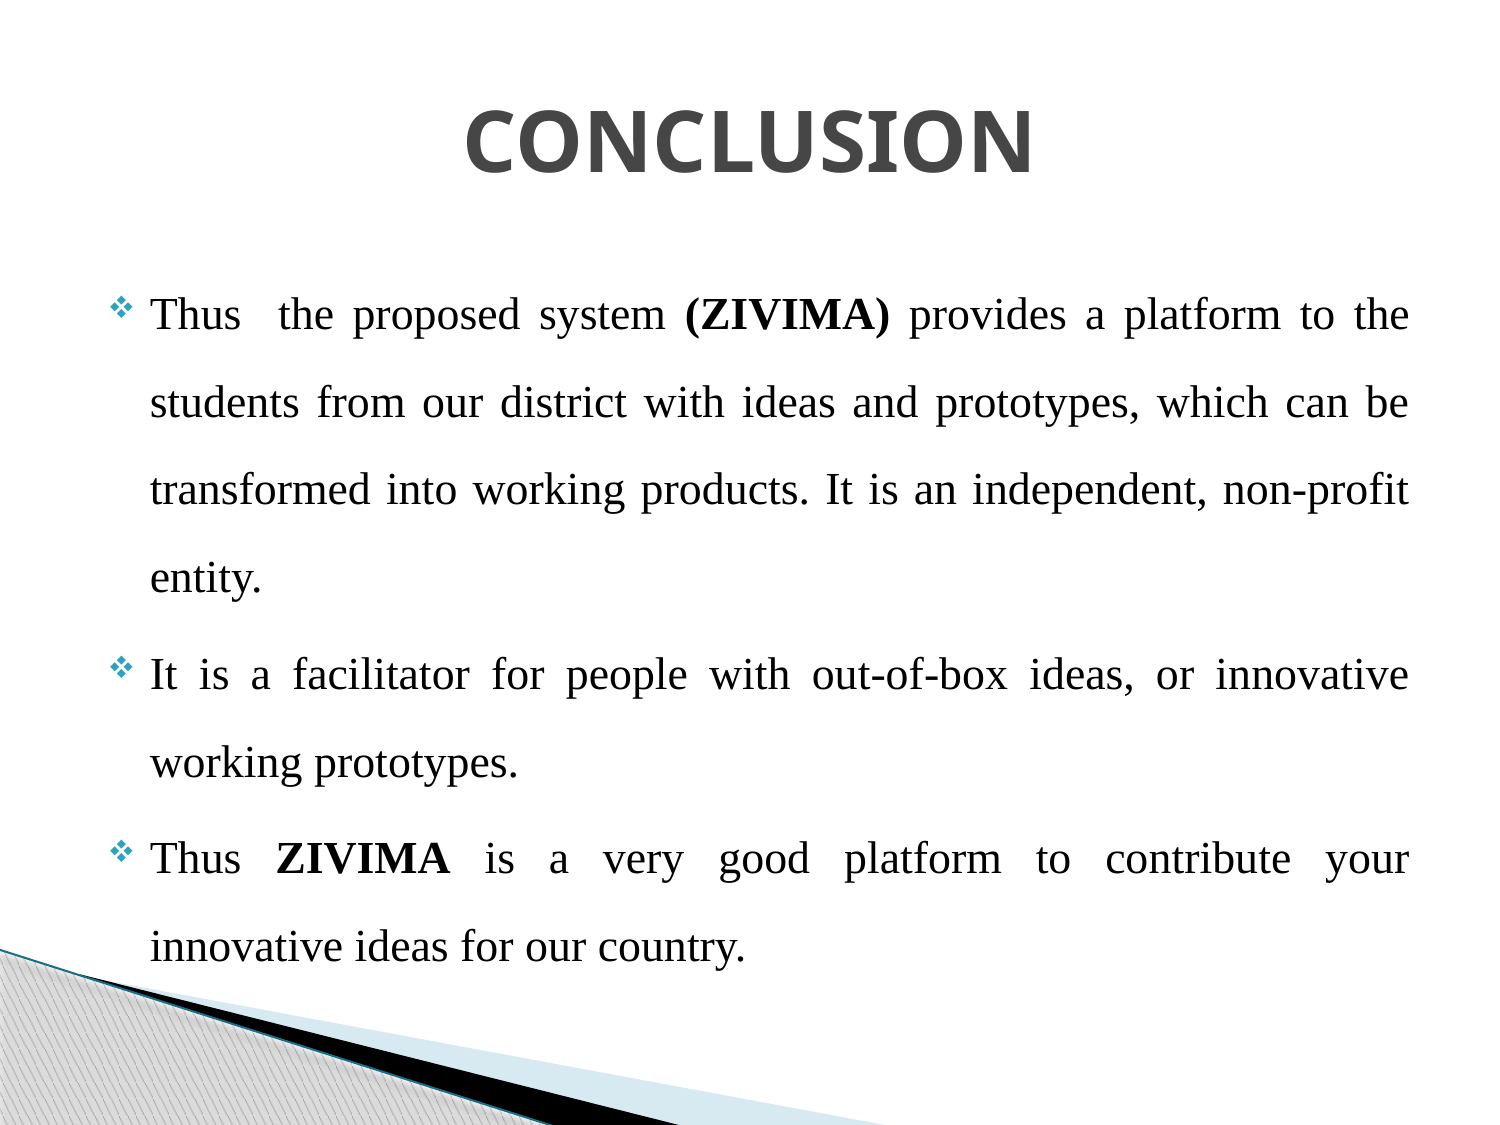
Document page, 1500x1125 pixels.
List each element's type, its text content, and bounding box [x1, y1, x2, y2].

title CONCLUSION [75, 45, 1425, 233]
list Thus the proposed system (ZIVIMA) provides a platform to the students from our district with ideas and prototypes, which can be transformed into working products. It is an independent, non-profit entity. It is a facilitator for people with out-of-box ideas, or innovative working prototypes. Thus ZIVIMA is a very good platform to contribute your innovative ideas for our country. [75, 243, 1425, 986]
